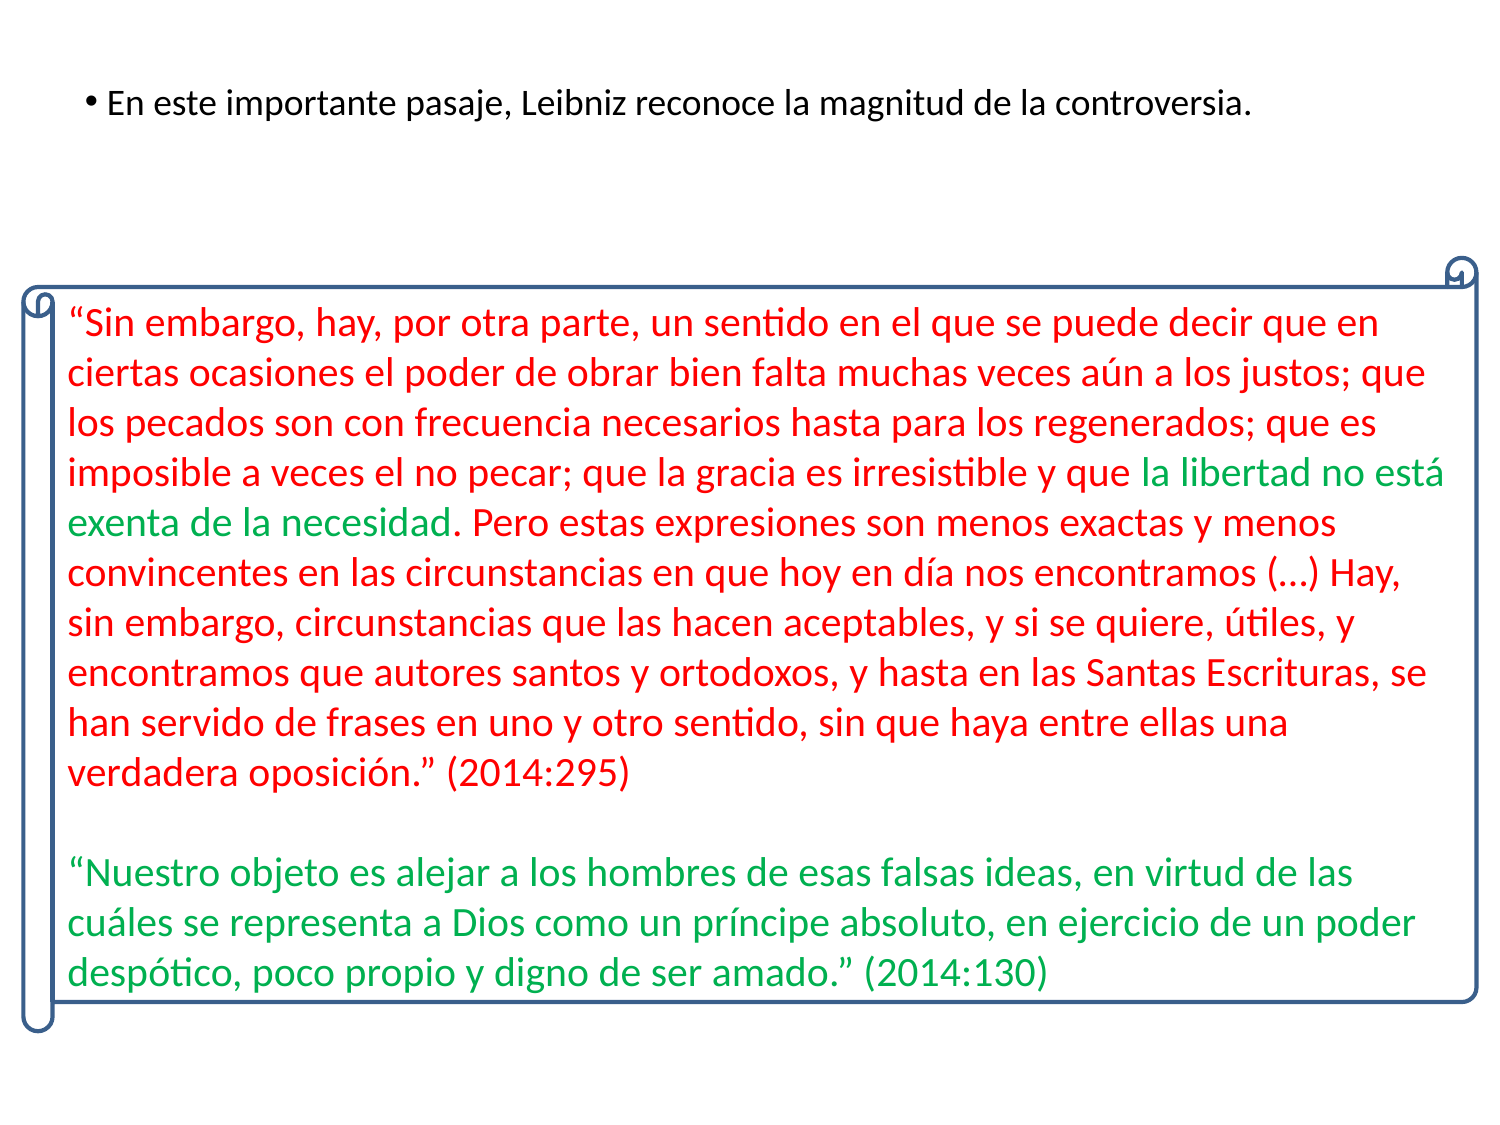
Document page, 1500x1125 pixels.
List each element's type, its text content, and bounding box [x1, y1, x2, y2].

text_box “Sin embargo, hay, por otra parte, un sentido en el que se puede decir que en ciertas ocasiones el poder de obrar bien falta muchas veces aún a los justos; que los pecados son con frecuencia necesarios hasta para los regenerados; que es imposible a veces el no pecar; que la gracia es irresistible y que la libertad no está exenta de la necesidad. Pero estas expresiones son menos exactas y menos convincentes en las circunstancias en que hoy en día nos encontramos (…) Hay, sin embargo, circunstancias que las hacen aceptables, y si se quiere, útiles, y encontramos que autores santos y ortodoxos, y hasta en las Santas Escrituras, se han servido de frases en uno y otro sentido, sin que haya entre ellas una verdadera oposición.” (2014:295) “Nuestro objeto es alejar a los hombres de esas falsas ideas, en virtud de las cuáles se representa a Dios como un príncipe absoluto, en ejercicio de un poder despótico, poco propio y digno de ser amado.” (2014:130) [21, 255, 1479, 1034]
text_box En este importante pasaje, Leibniz reconoce la magnitud de la controversia. [70, 70, 1500, 130]
